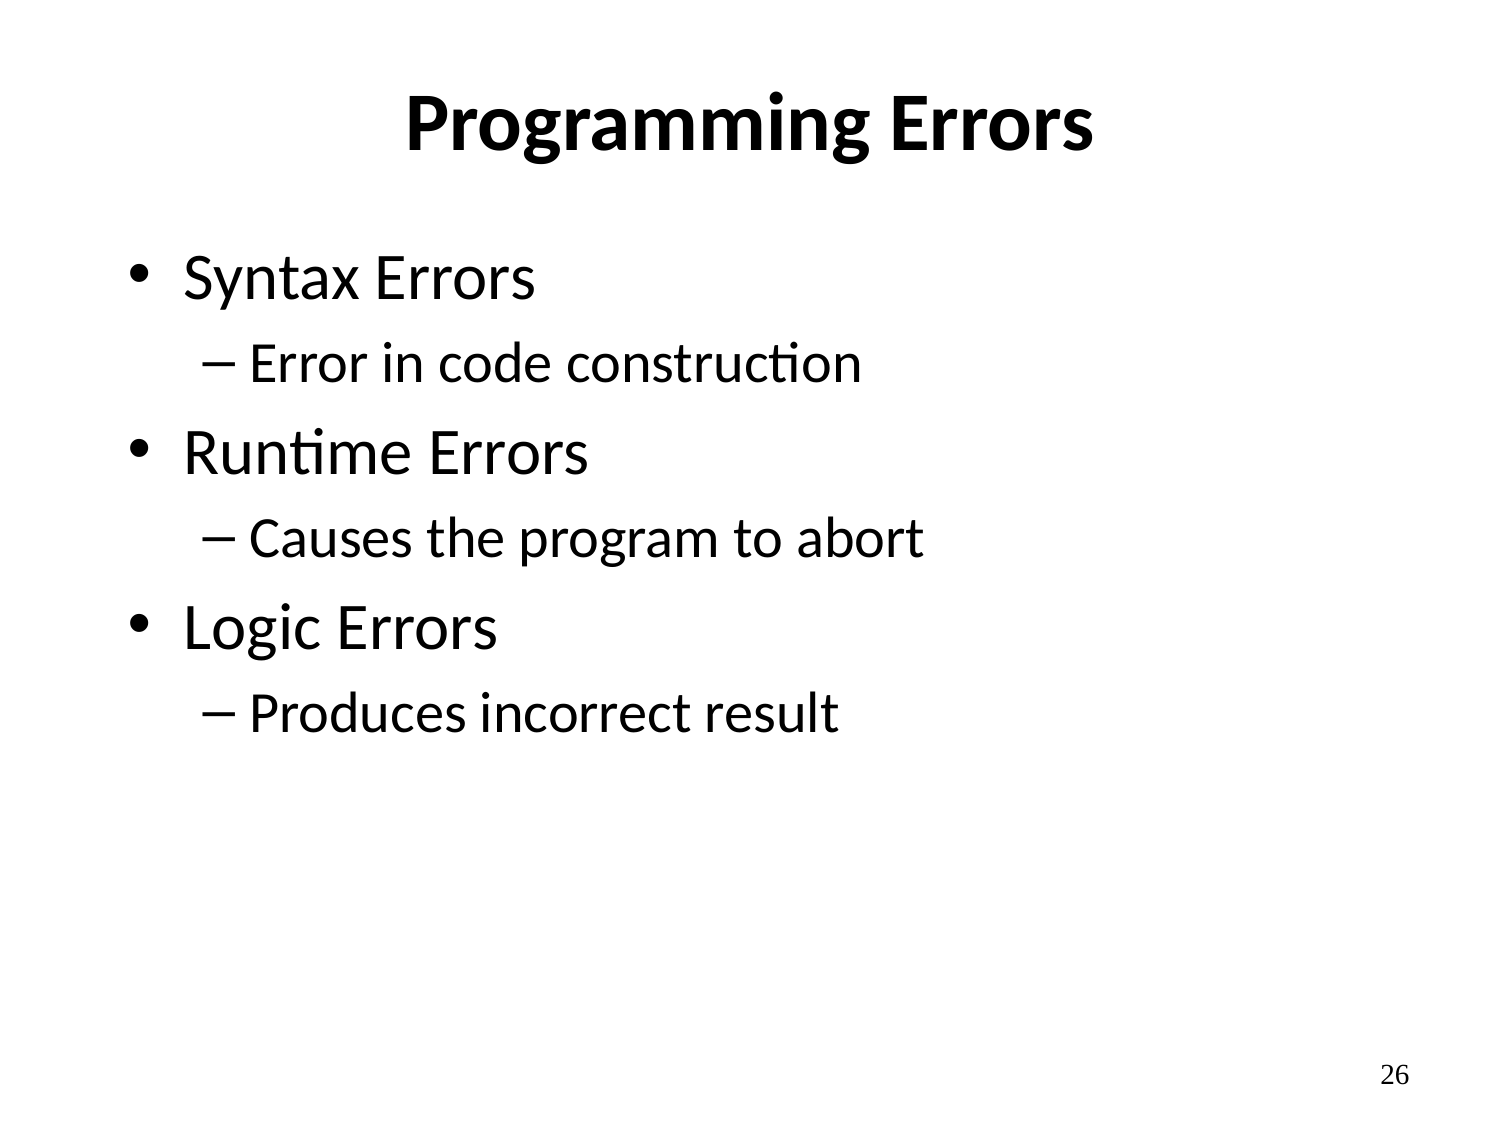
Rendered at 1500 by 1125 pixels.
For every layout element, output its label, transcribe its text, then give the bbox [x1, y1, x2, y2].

title Programming Errors [112, 0, 1388, 235]
slide_number 26 [1074, 1042, 1425, 1103]
list Syntax Errors Error in code construction Runtime Errors Causes the program to abort Logic Errors Produces incorrect result [112, 224, 1375, 900]
